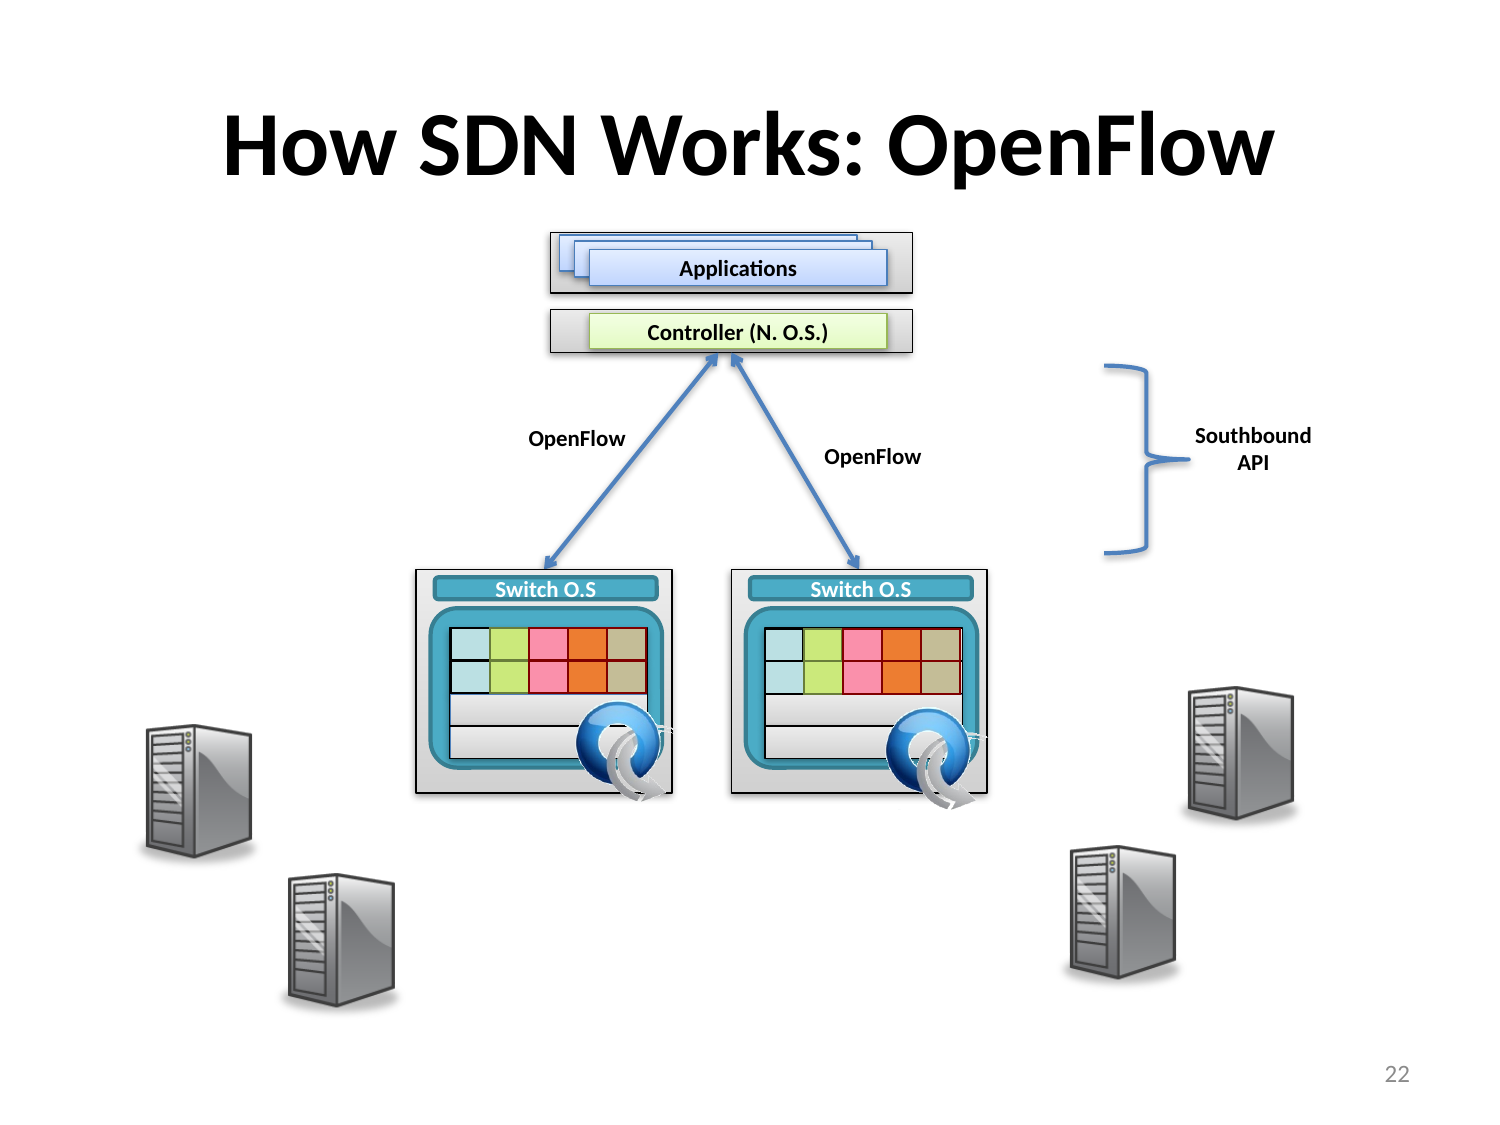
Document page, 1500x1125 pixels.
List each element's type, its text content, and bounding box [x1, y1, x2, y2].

title How SDN Works: OpenFlow [75, 45, 1425, 233]
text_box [123, 720, 274, 871]
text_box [450, 627, 647, 659]
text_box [266, 870, 417, 1021]
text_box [450, 660, 647, 694]
picture [879, 707, 990, 810]
picture [570, 700, 680, 803]
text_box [543, 352, 719, 570]
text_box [764, 628, 960, 660]
text_box [1104, 363, 1191, 556]
slide_number 22 [1074, 1042, 1425, 1103]
text_box OpenFlow [472, 416, 538, 459]
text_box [1165, 683, 1316, 834]
text_box Southbound API [1154, 412, 1358, 483]
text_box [1048, 842, 1199, 993]
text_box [764, 661, 961, 694]
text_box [415, 569, 673, 794]
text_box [550, 232, 913, 294]
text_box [731, 352, 860, 567]
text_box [550, 309, 913, 353]
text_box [731, 569, 988, 794]
text_box OpenFlow [863, 434, 978, 477]
